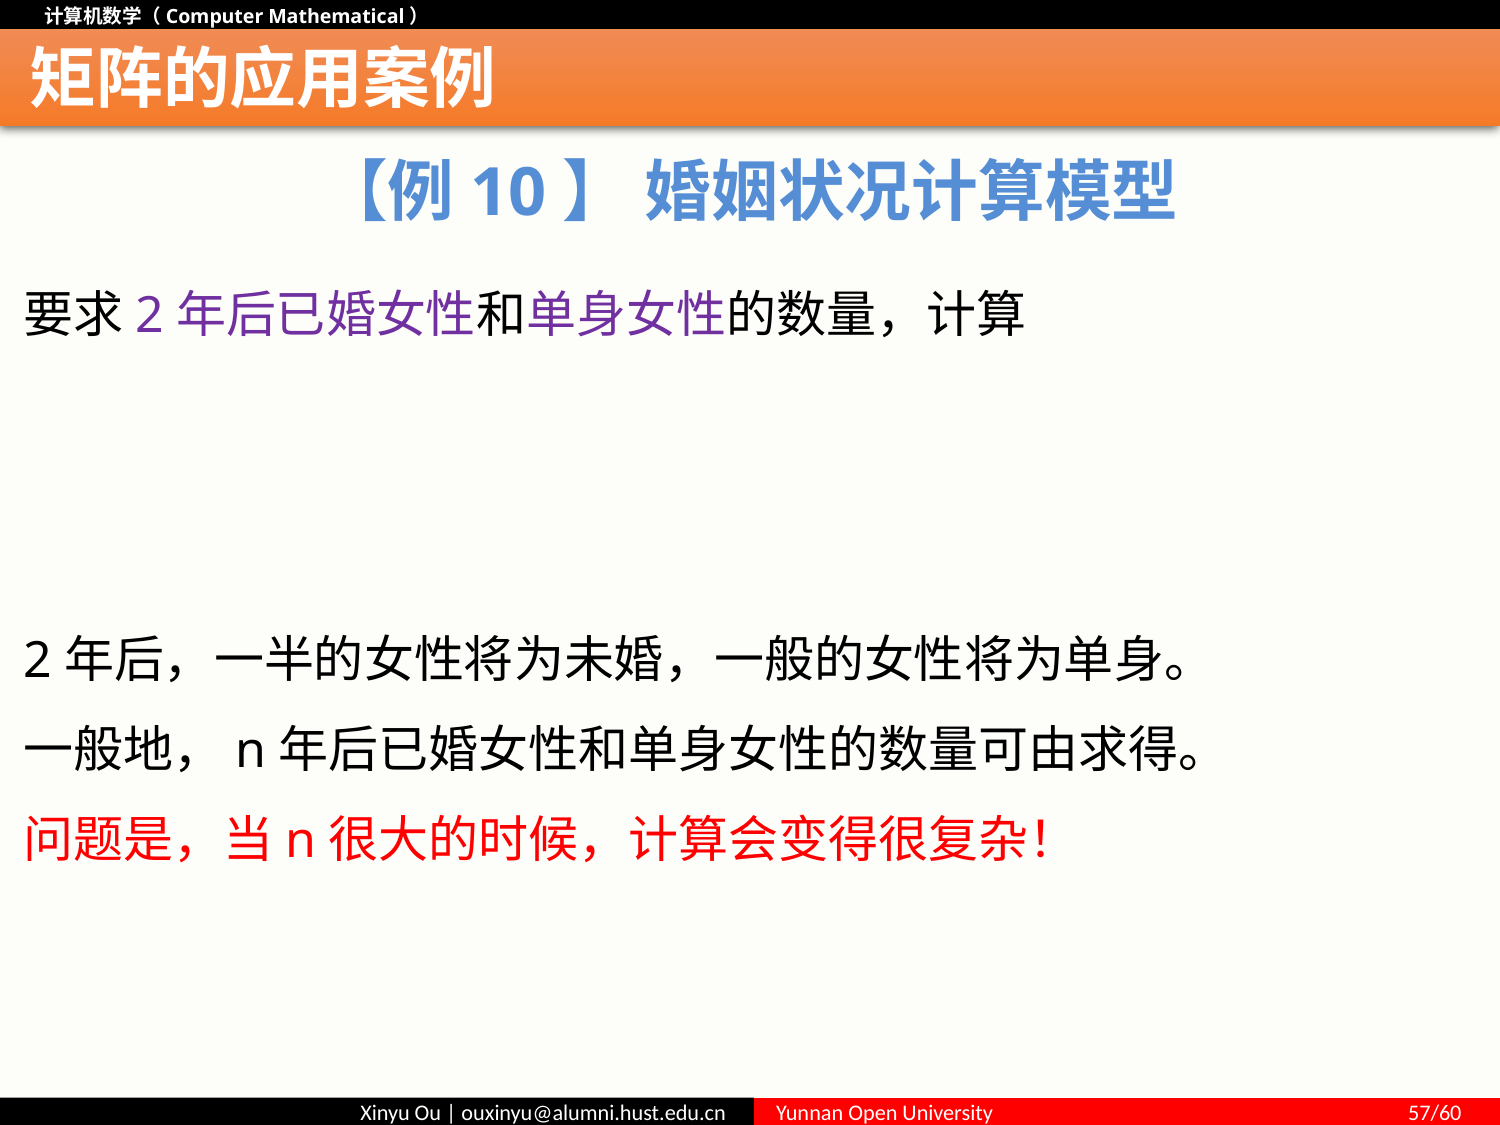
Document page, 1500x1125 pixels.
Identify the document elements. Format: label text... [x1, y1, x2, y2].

title 矩阵的应用案例 [0, 35, 1500, 117]
list 【例10】 婚姻状况计算模型 [0, 148, 1500, 230]
